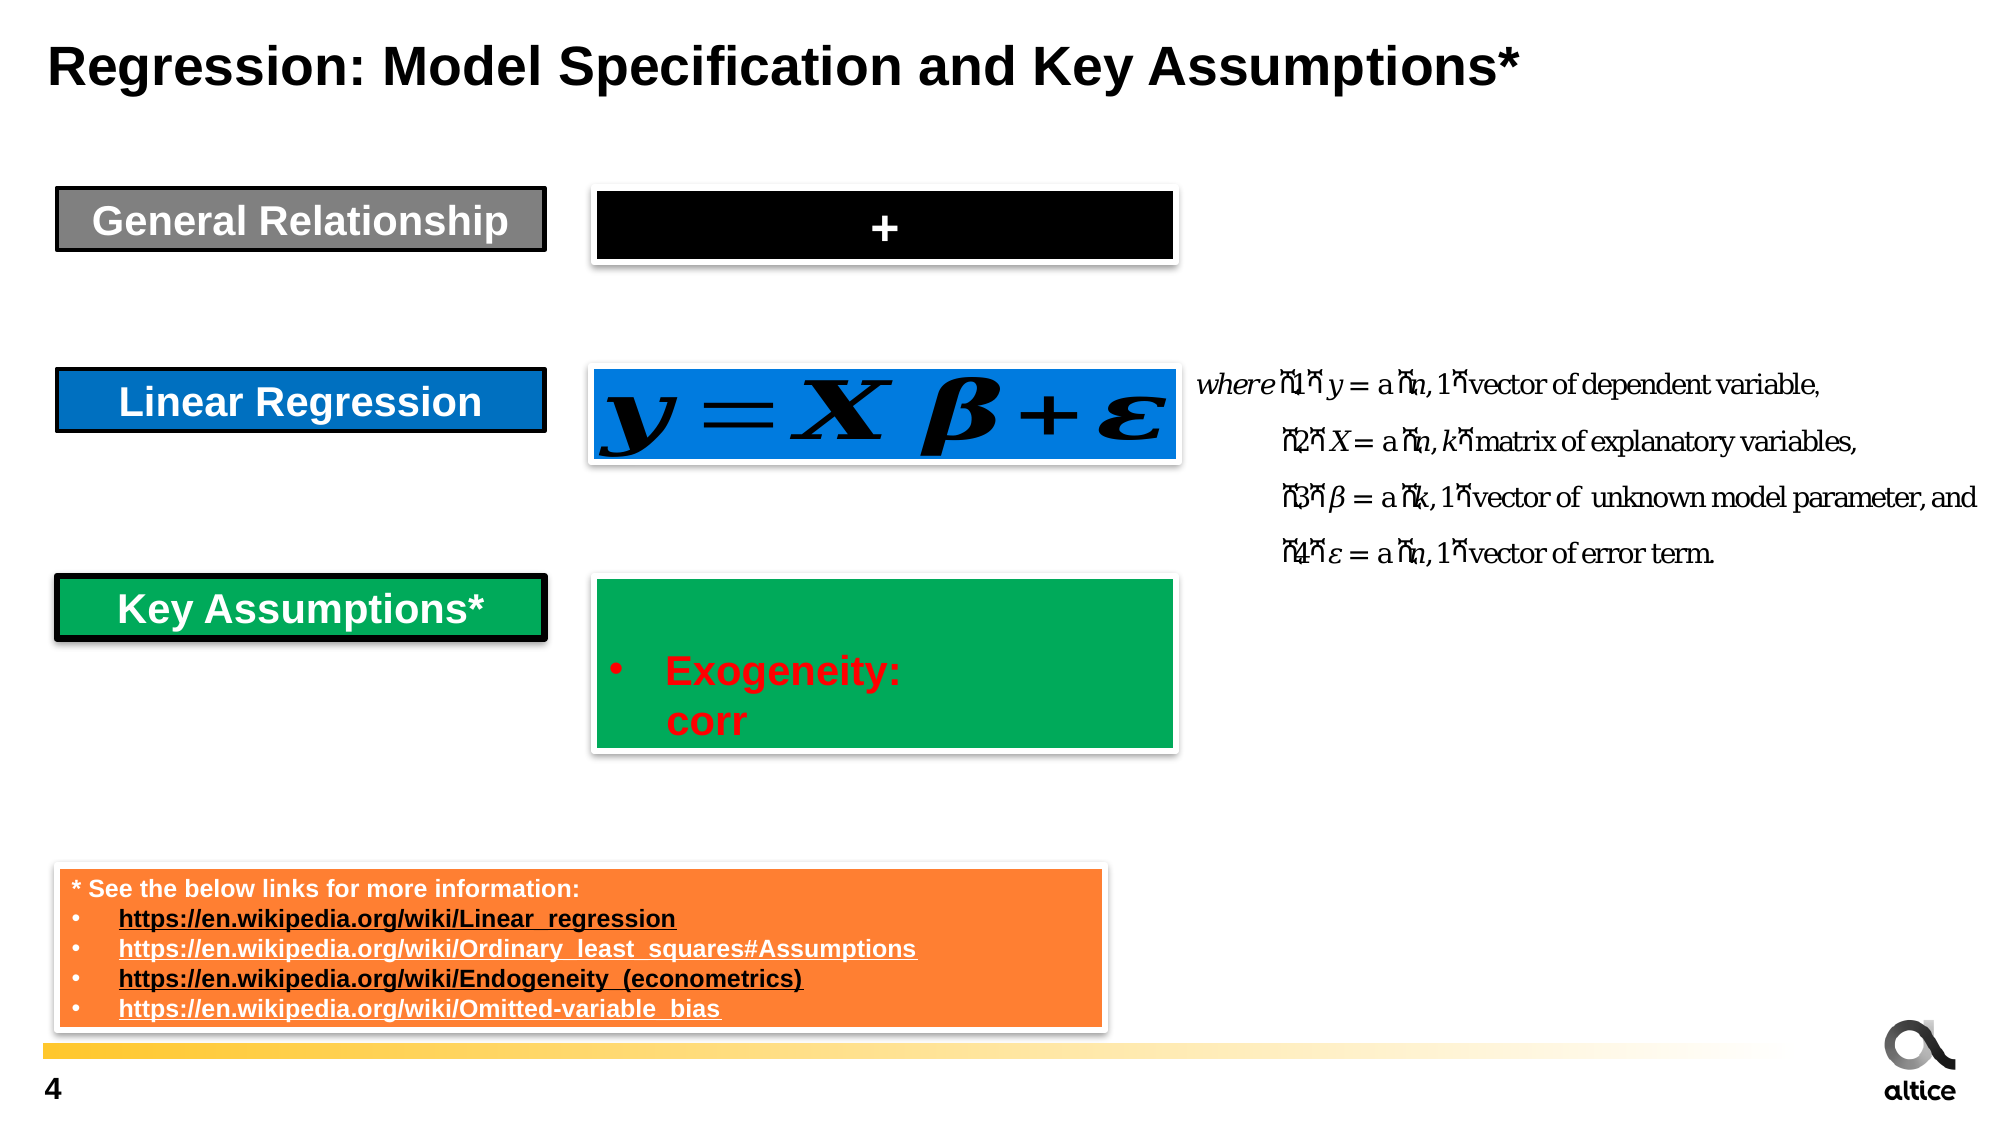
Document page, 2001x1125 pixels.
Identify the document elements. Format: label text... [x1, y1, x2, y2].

text_box Linear Regression [55, 367, 547, 433]
text_box Key Assumptions* [54, 573, 548, 642]
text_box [56, 187, 1177, 264]
slide_number 4 [44, 1050, 139, 1106]
picture [1870, 1005, 1969, 1114]
text_box * See the below links for more information: https://en.wikipedia.org/wiki/Linear_regression https://en.wikipedia.org/wiki/Ordinary_least_squares#Assumptions https://en.wikipedia.org/wiki/Endogeneity_(econometrics) https://en.wikipedia.org/wiki/Omitted-variable_bias [54, 862, 1108, 1033]
title Regression: Model Specification and Key Assumptions* [47, 37, 1961, 172]
picture [1194, 367, 1986, 595]
